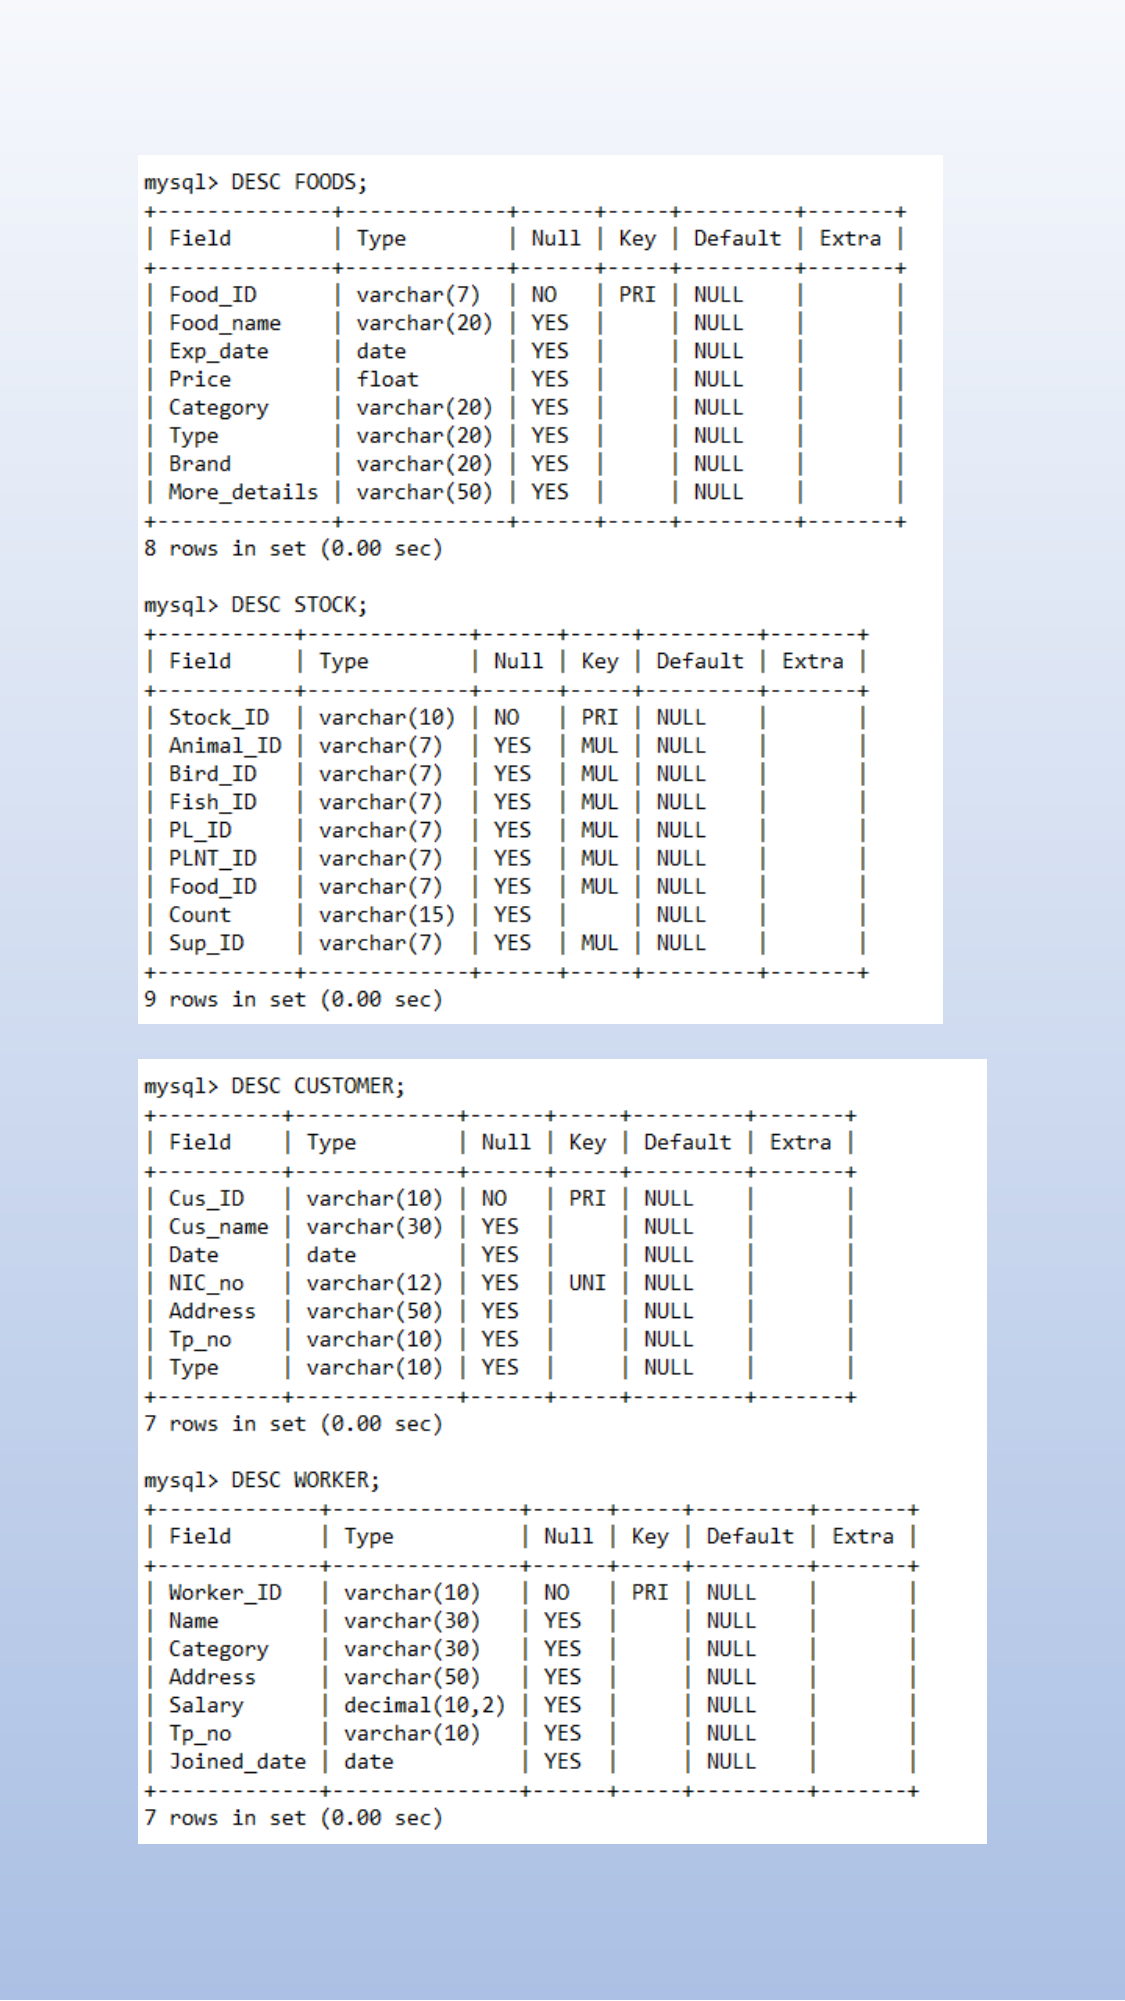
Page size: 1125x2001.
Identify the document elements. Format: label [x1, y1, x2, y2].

picture [138, 1059, 987, 1844]
picture [138, 155, 943, 1024]
